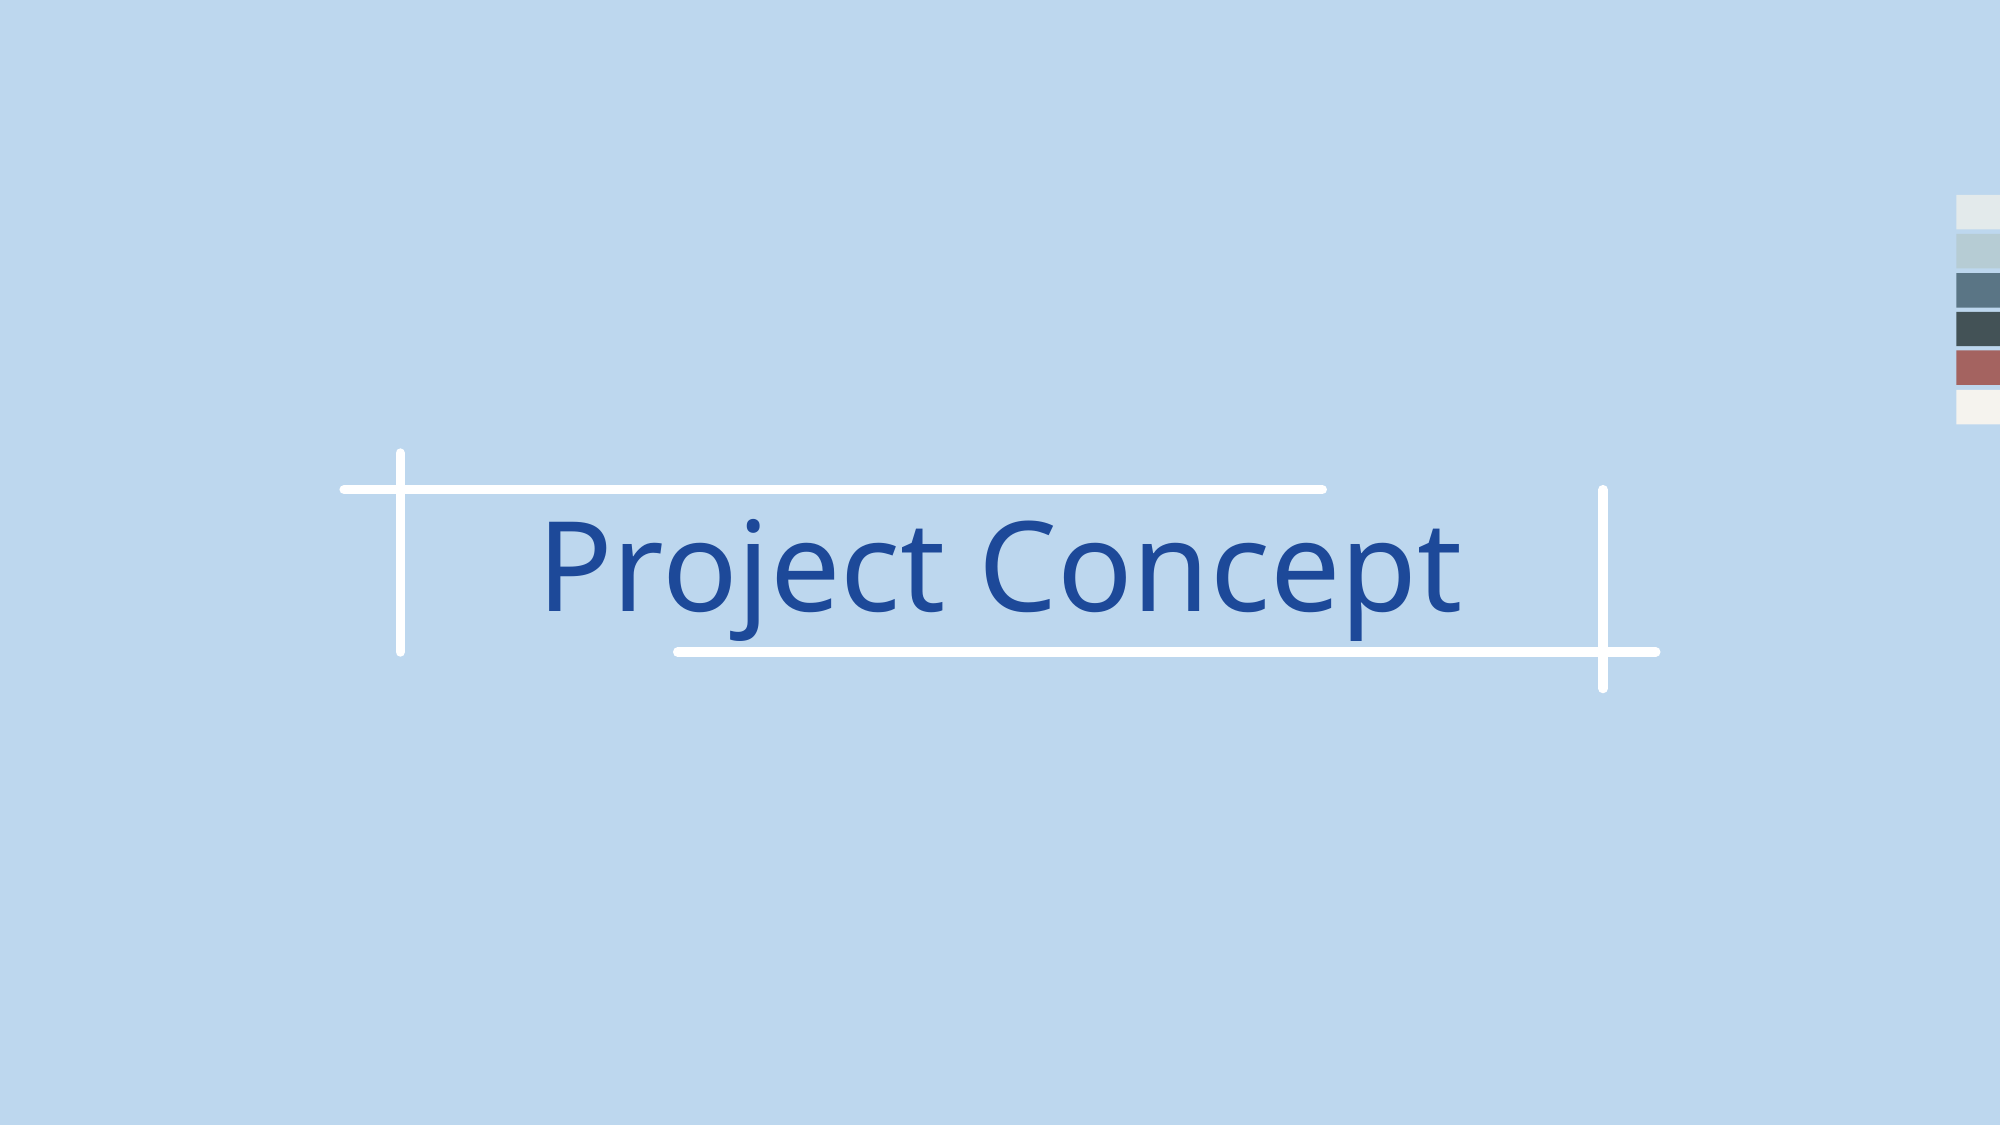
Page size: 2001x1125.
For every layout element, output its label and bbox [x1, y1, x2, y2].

text_box [1956, 194, 2000, 425]
text_box [344, 453, 1656, 689]
